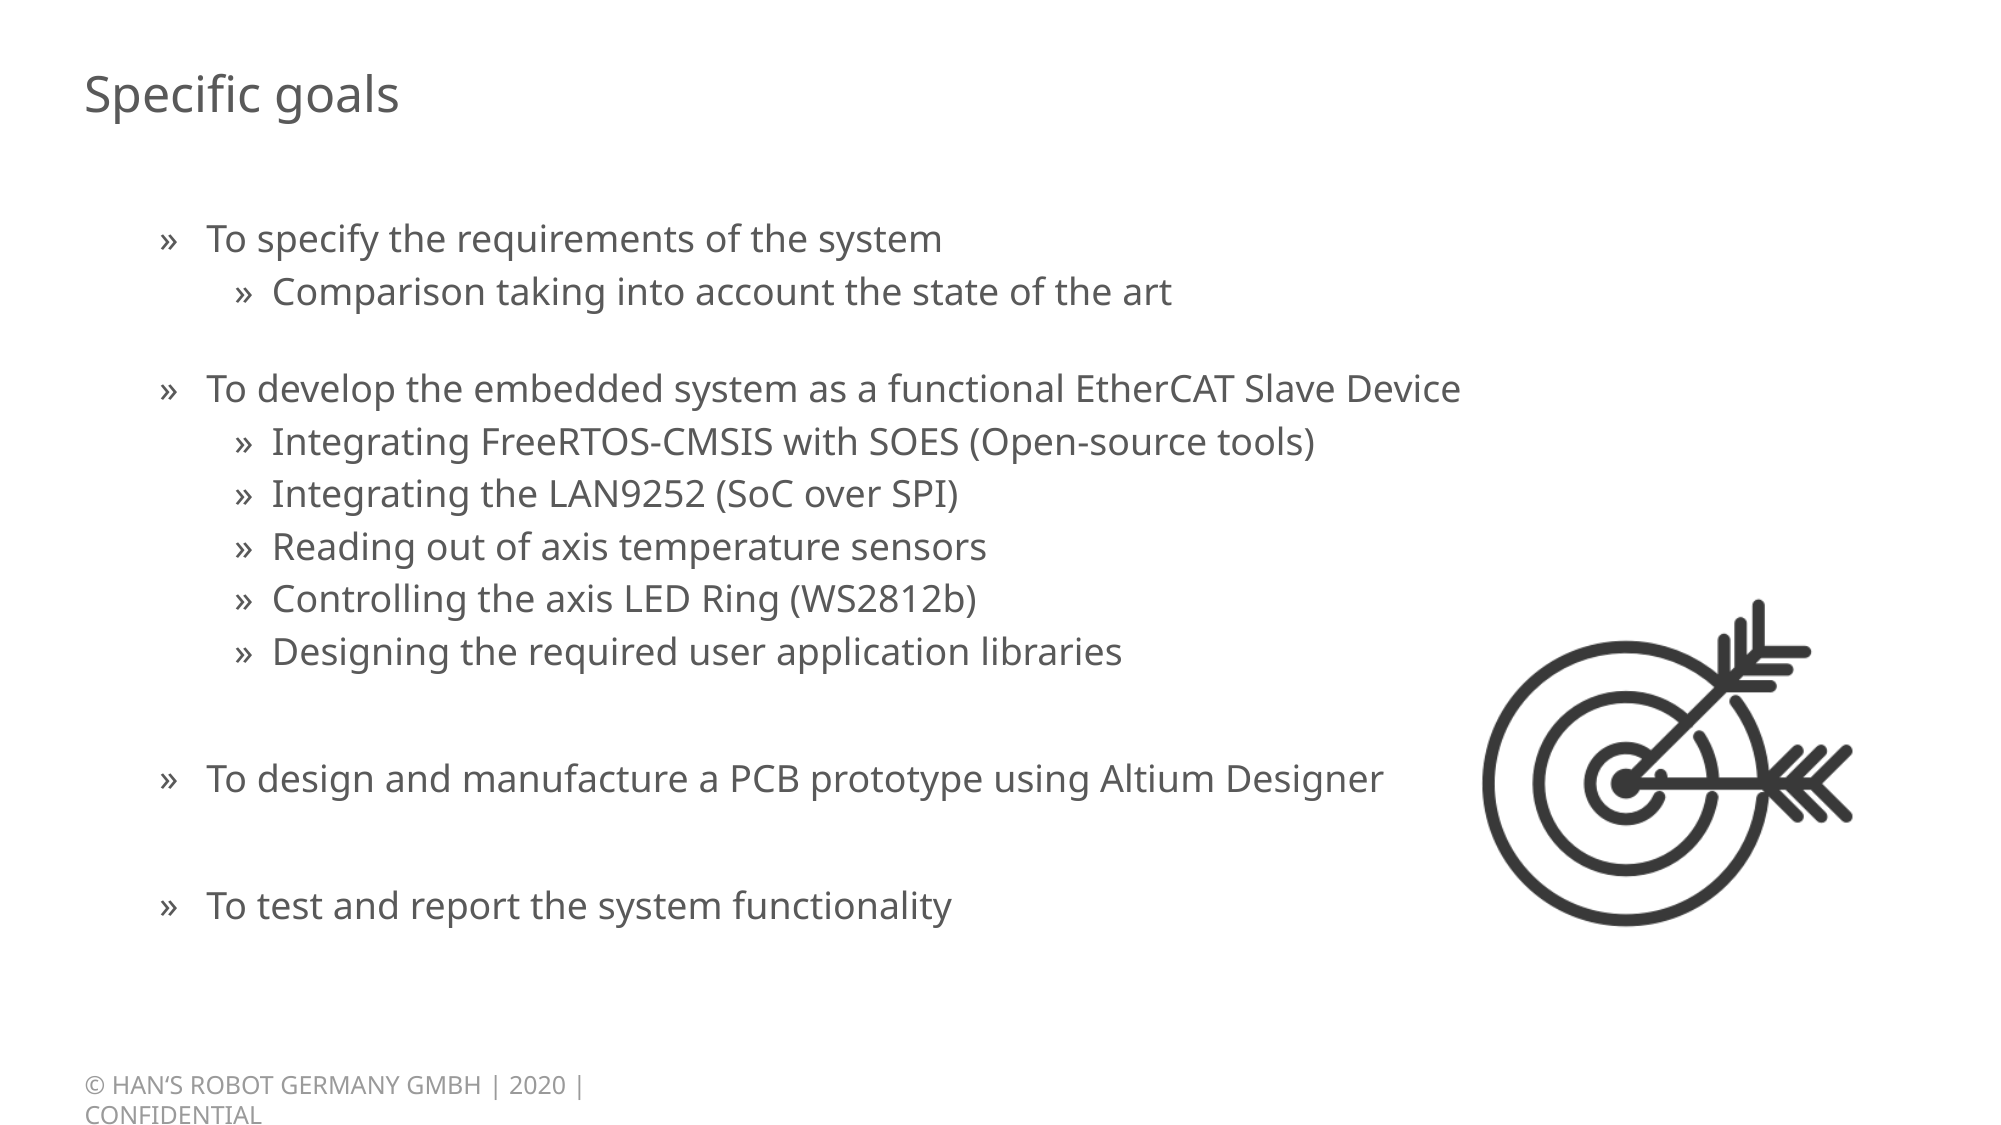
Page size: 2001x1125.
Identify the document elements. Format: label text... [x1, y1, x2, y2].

title Specific goals [69, 54, 1756, 132]
picture [1422, 544, 1861, 983]
list To specify the requirements of the system Comparison taking into account the state of the art To develop the embedded system as a functional EtherCAT Slave Device Integrating FreeRTOS-CMSIS with SOES (Open-source tools) Integrating the LAN9252 (SoC over SPI) Reading out of axis temperature sensors Controlling the axis LED Ring (WS2812b) Designing the required user application libraries To design and manufacture a PCB prototype using Altium Designer To test and report the system functionality [69, 208, 1933, 1070]
